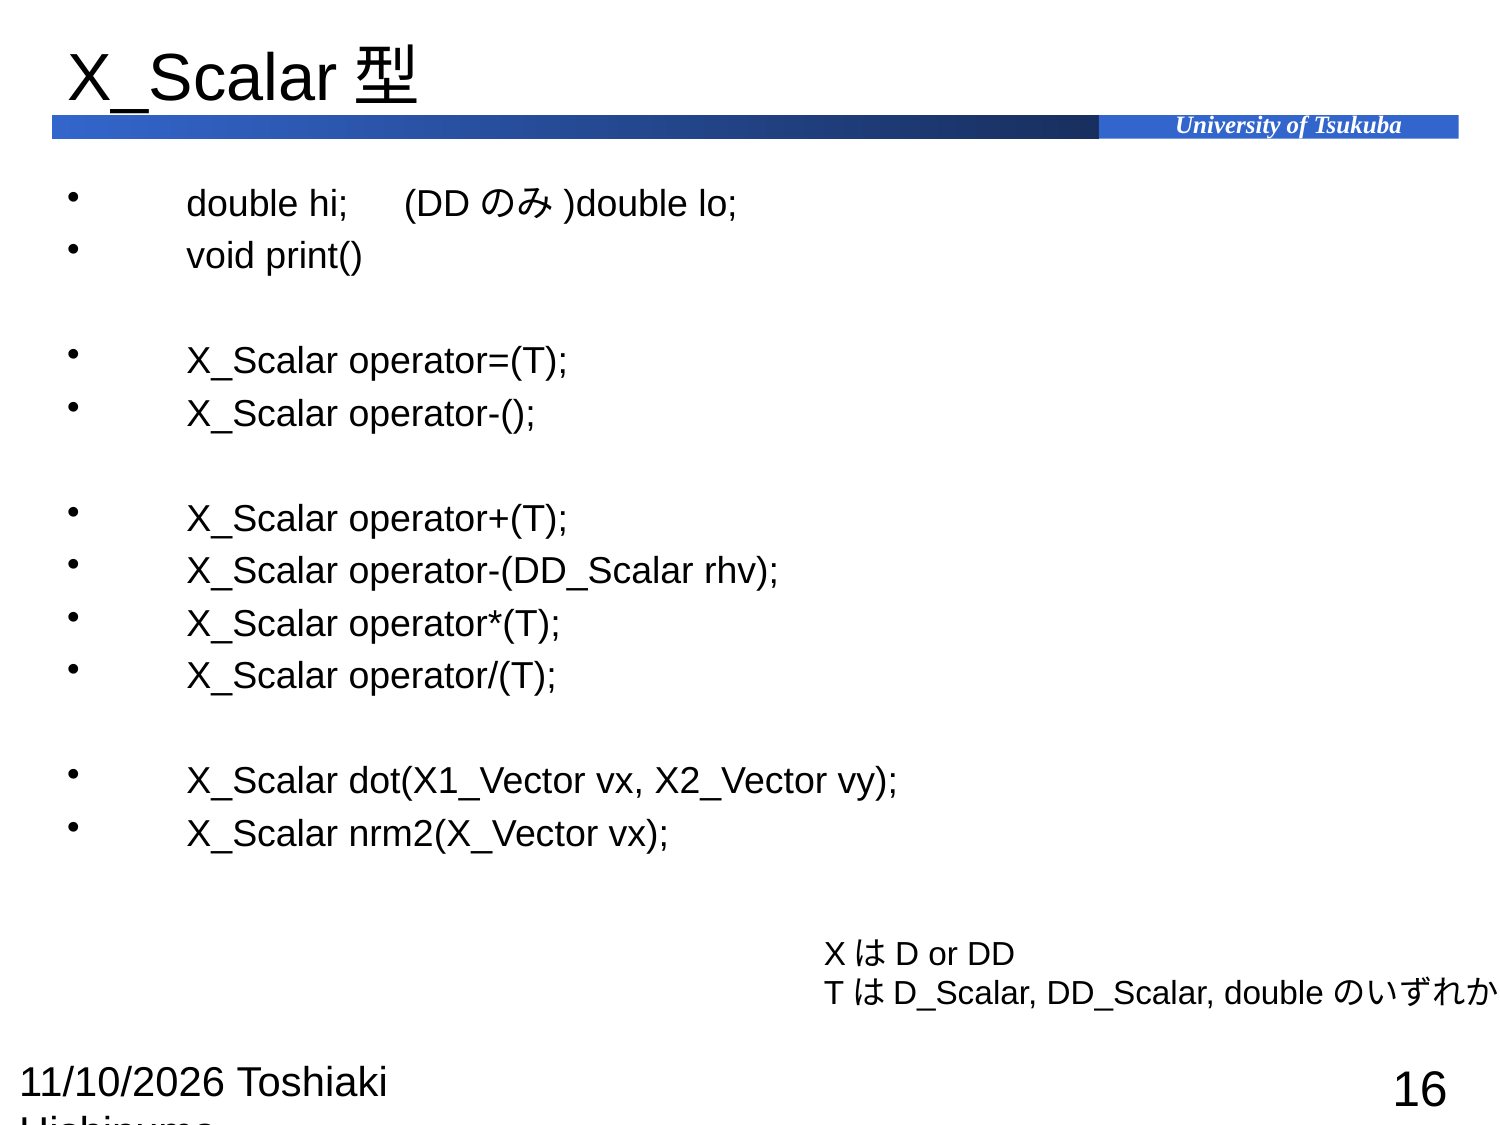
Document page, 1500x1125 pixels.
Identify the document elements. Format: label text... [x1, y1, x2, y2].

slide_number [4, 1047, 597, 1107]
slide_number 16 [1112, 1048, 1463, 1093]
list double hi; (DDのみ)double lo; void print() X_Scalar operator=(T); X_Scalar operator-(); X_Scalar operator+(T); X_Scalar operator-(DD_Scalar rhv); X_Scalar operator*(T); X_Scalar operator/(T); X_Scalar dot(X1_Vector vx, X2_Vector vy); X_Scalar nrm2(X_Vector vx); [51, 170, 1459, 1043]
title X_Scalar型 [51, 32, 1459, 116]
text_box XはD or DD TはD_Scalar, DD_Scalar, doubleのいずれか [808, 924, 1500, 1019]
